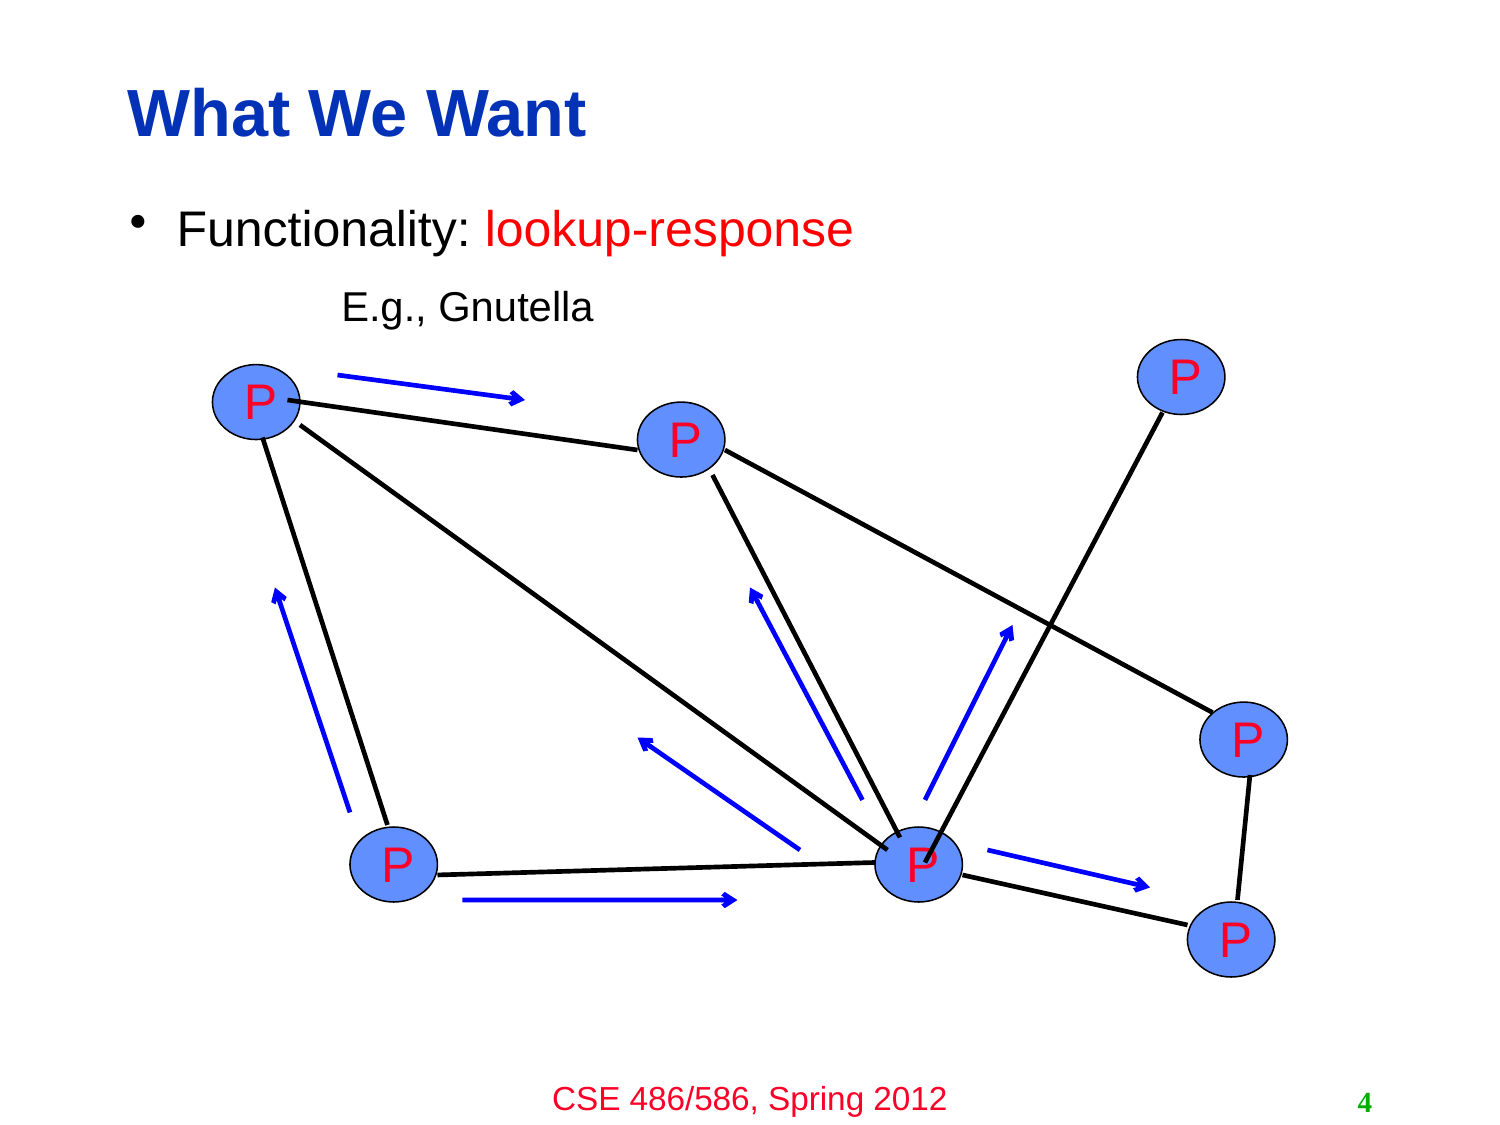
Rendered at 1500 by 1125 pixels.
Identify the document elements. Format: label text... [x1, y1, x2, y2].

text_box [337, 374, 526, 406]
slide_number 4 [1074, 1076, 1388, 1125]
text_box [272, 587, 351, 813]
text_box E.g., Gnutella [326, 271, 609, 337]
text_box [1199, 699, 1288, 778]
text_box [1137, 337, 1226, 415]
text_box [462, 892, 738, 908]
list Functionality: lookup-response [114, 195, 1376, 1005]
text_box [924, 624, 1013, 801]
title What We Want [112, 53, 1310, 176]
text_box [637, 399, 726, 478]
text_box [349, 824, 438, 903]
text_box [987, 849, 1150, 892]
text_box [212, 362, 301, 440]
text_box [874, 824, 963, 903]
text_box [637, 737, 801, 851]
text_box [1187, 899, 1276, 978]
